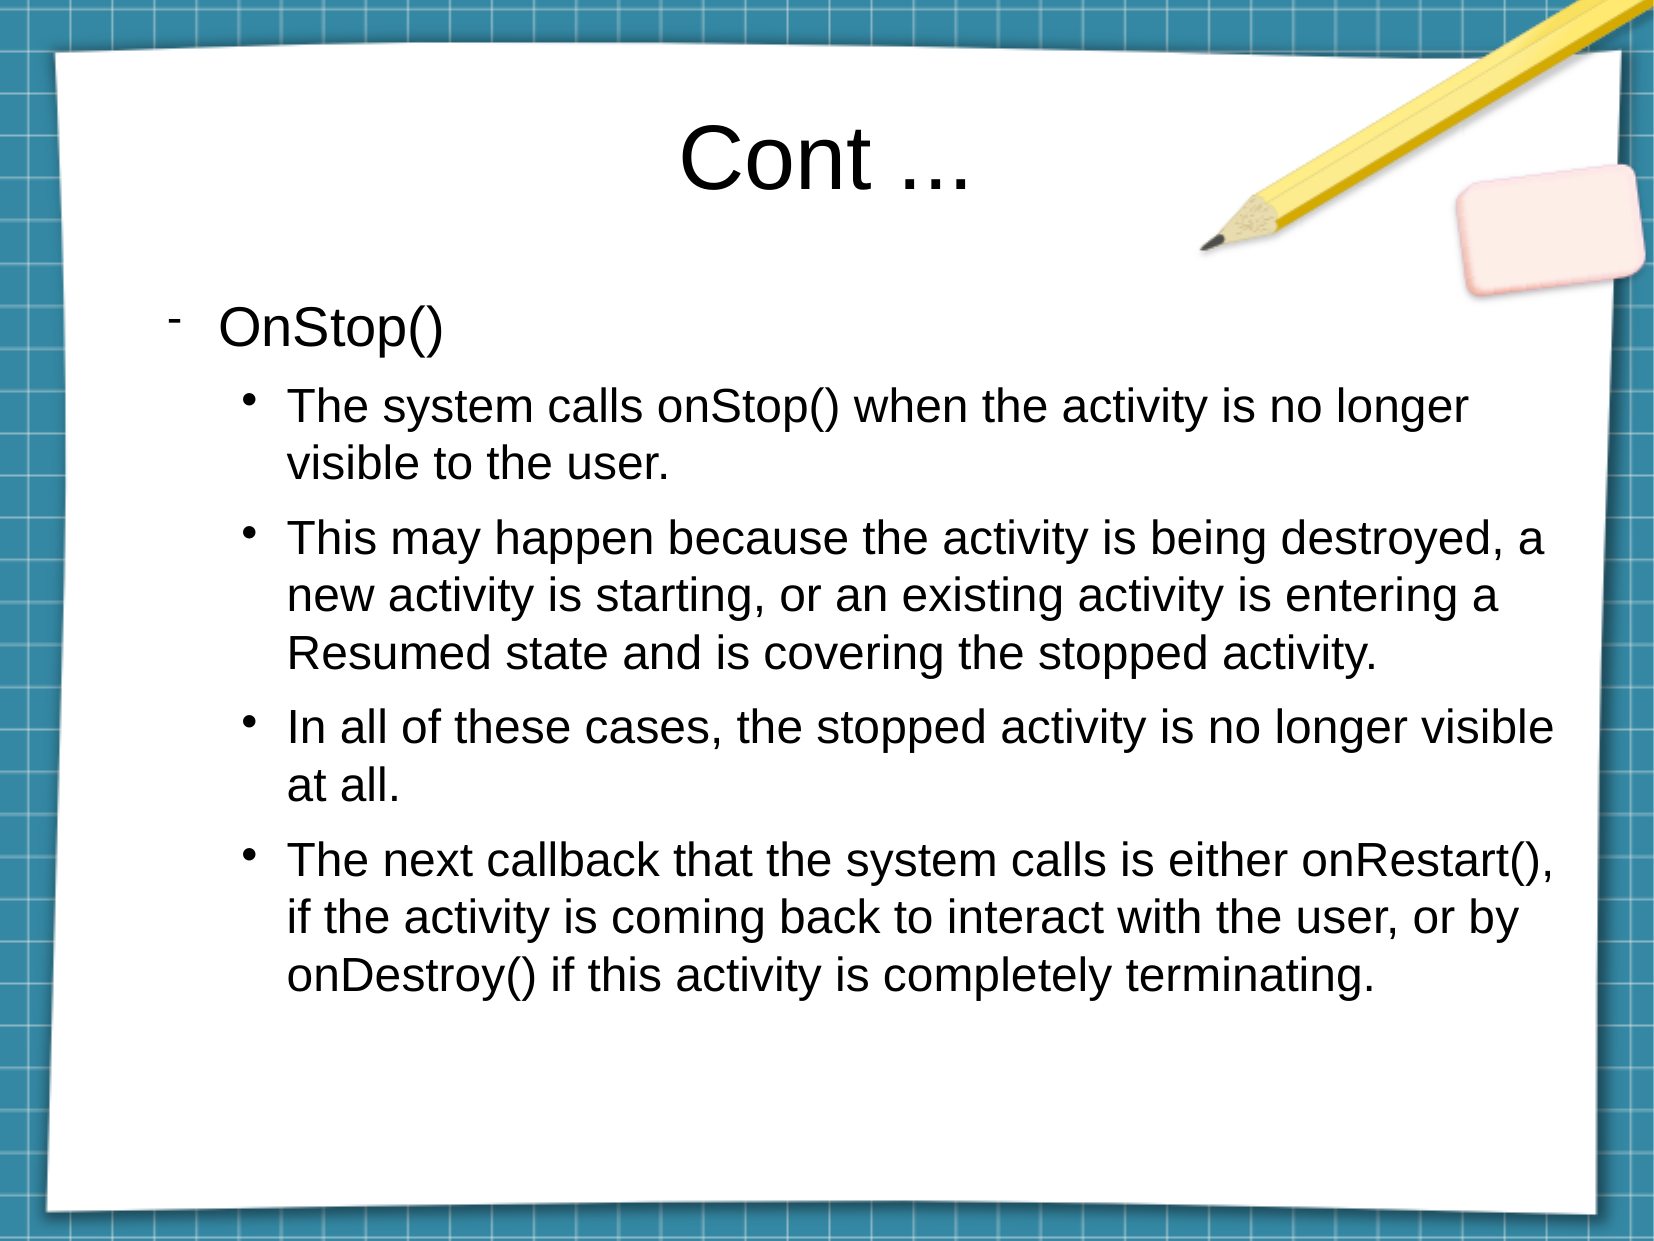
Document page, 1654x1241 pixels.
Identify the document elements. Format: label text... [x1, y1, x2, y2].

text_box Cont ... [82, 49, 1571, 257]
text_box OnStop() The system calls onStop() when the activity is no longer visible to the user. This may happen because the activity is being destroyed, a new activity is starting, or an existing activity is entering a Resumed state and is covering the stopped activity. In all of these cases, the stopped activity is no longer visible at all. The next callback that the system calls is either onRestart(), if the activity is coming back to interact with the user, or by onDestroy() if this activity is completely terminating. [82, 290, 1571, 1010]
picture [0, 0, 1654, 1241]
